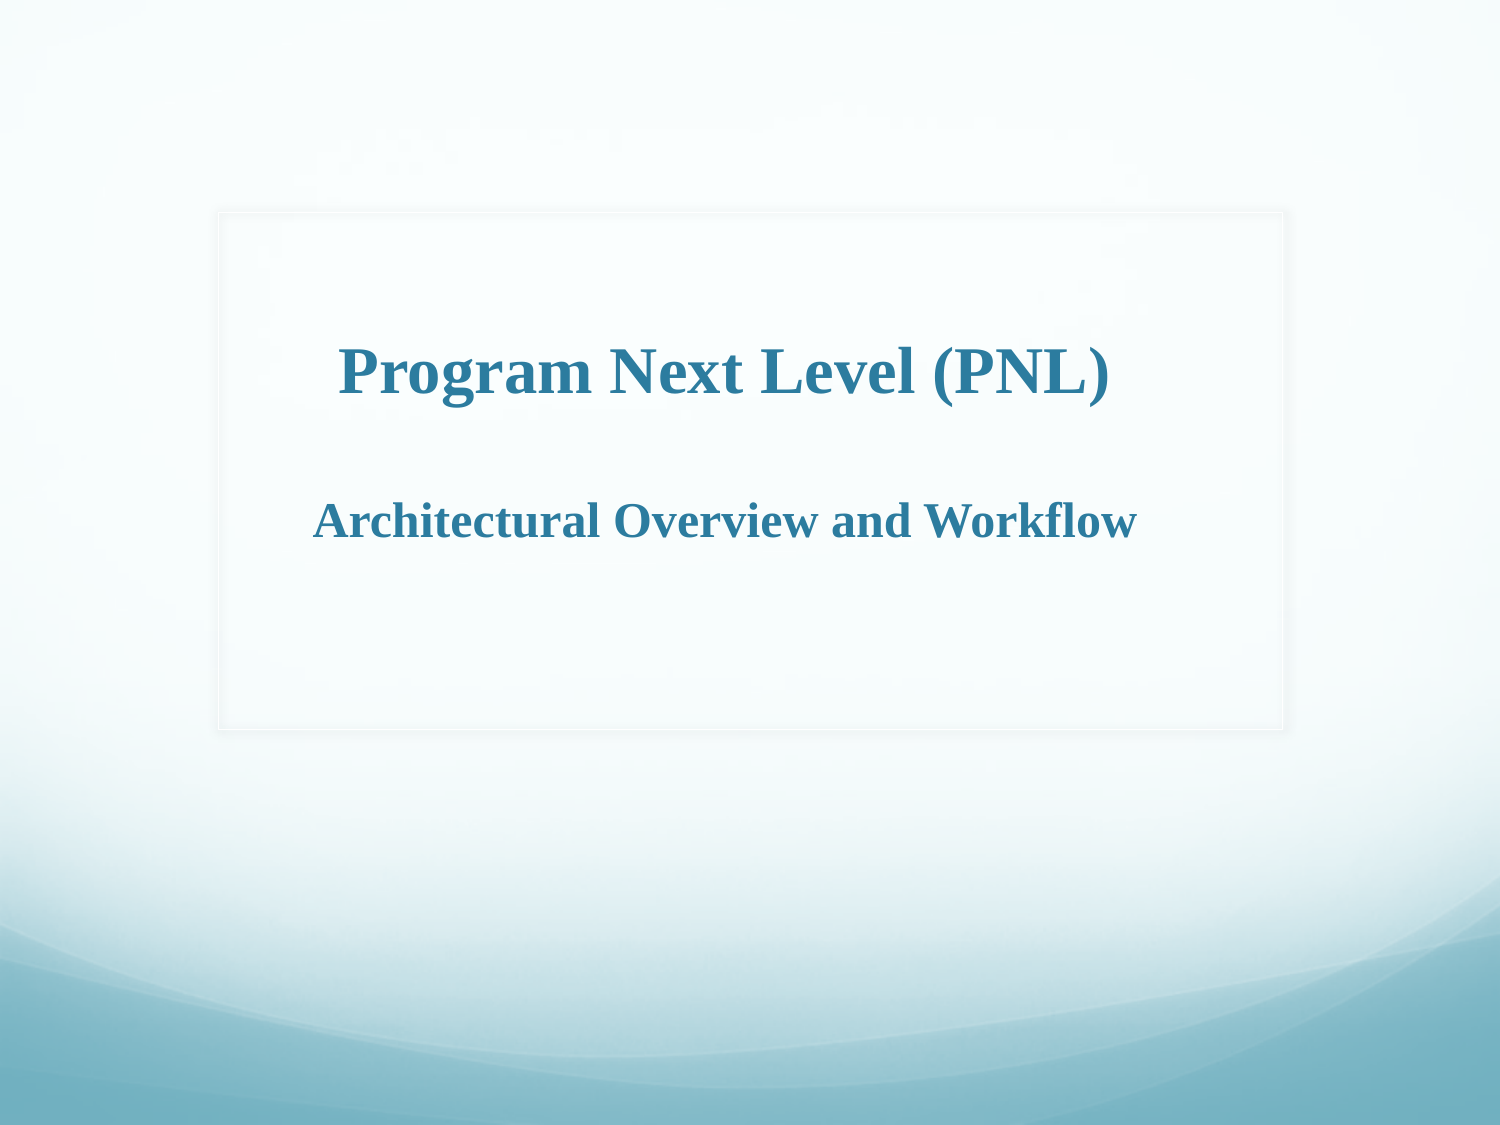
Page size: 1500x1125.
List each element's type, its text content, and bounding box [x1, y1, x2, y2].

title Program Next Level (PNL) Architectural Overview and Workflow [87, 50, 1363, 1075]
